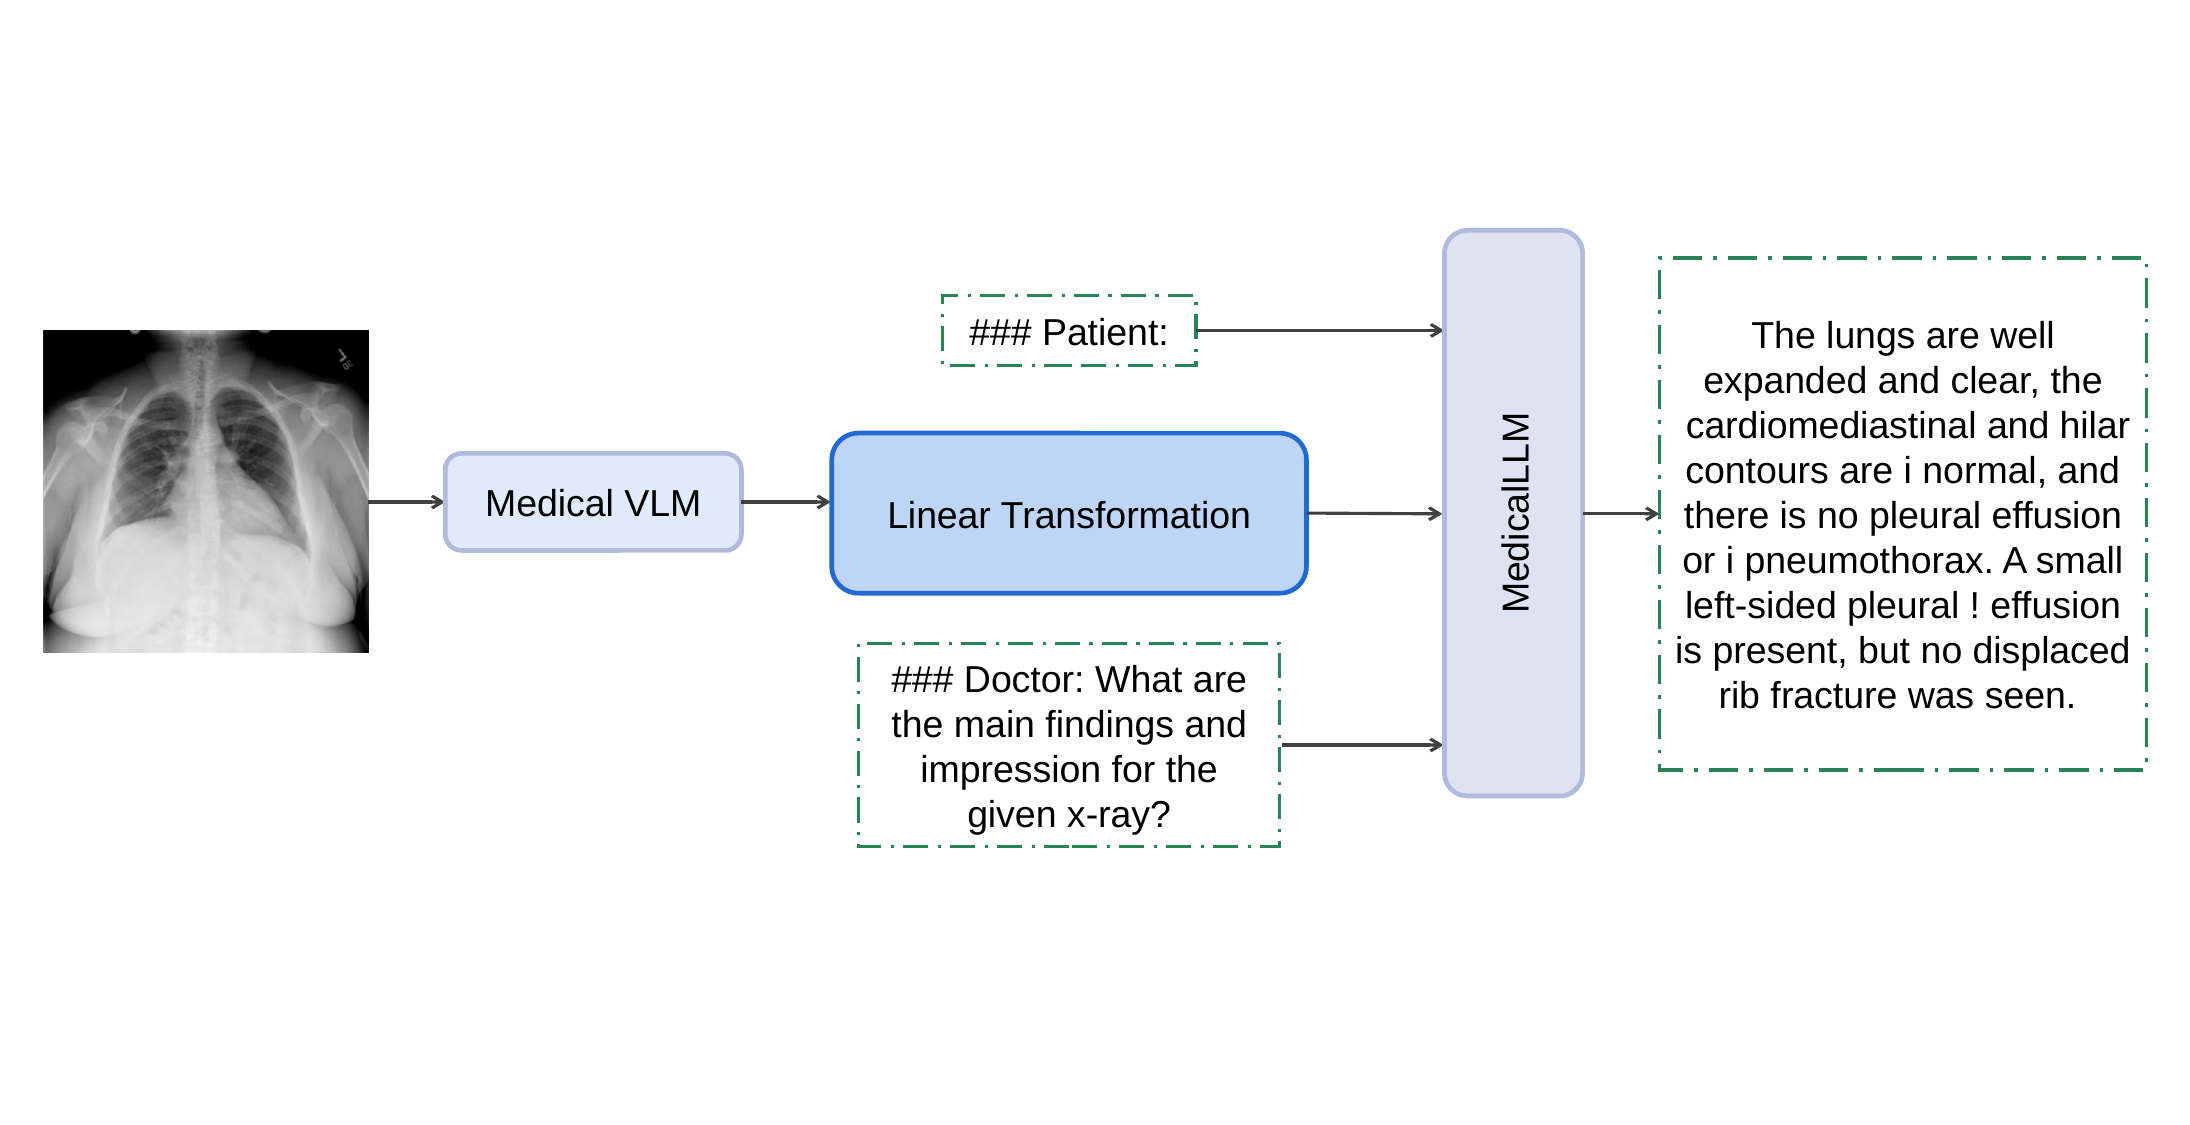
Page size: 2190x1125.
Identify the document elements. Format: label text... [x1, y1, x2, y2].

text_box The lungs are well expanded and clear, the cardiomediastinal and hilar contours are i normal, and there is no pleural effusion or i pneumothorax. A small left-sided pleural ! effusion is present, but no displaced rib fracture was seen. [1658, 257, 2147, 771]
text_box ### Doctor: What are the main findings and impression for the given x-ray? [858, 642, 1281, 848]
text_box ### Patient: [941, 294, 1197, 366]
text_box Linear Transformation [830, 432, 1308, 595]
text_box Medical VLM [444, 452, 743, 552]
text_box MedicalLLM [1443, 229, 1584, 798]
picture [43, 330, 369, 653]
